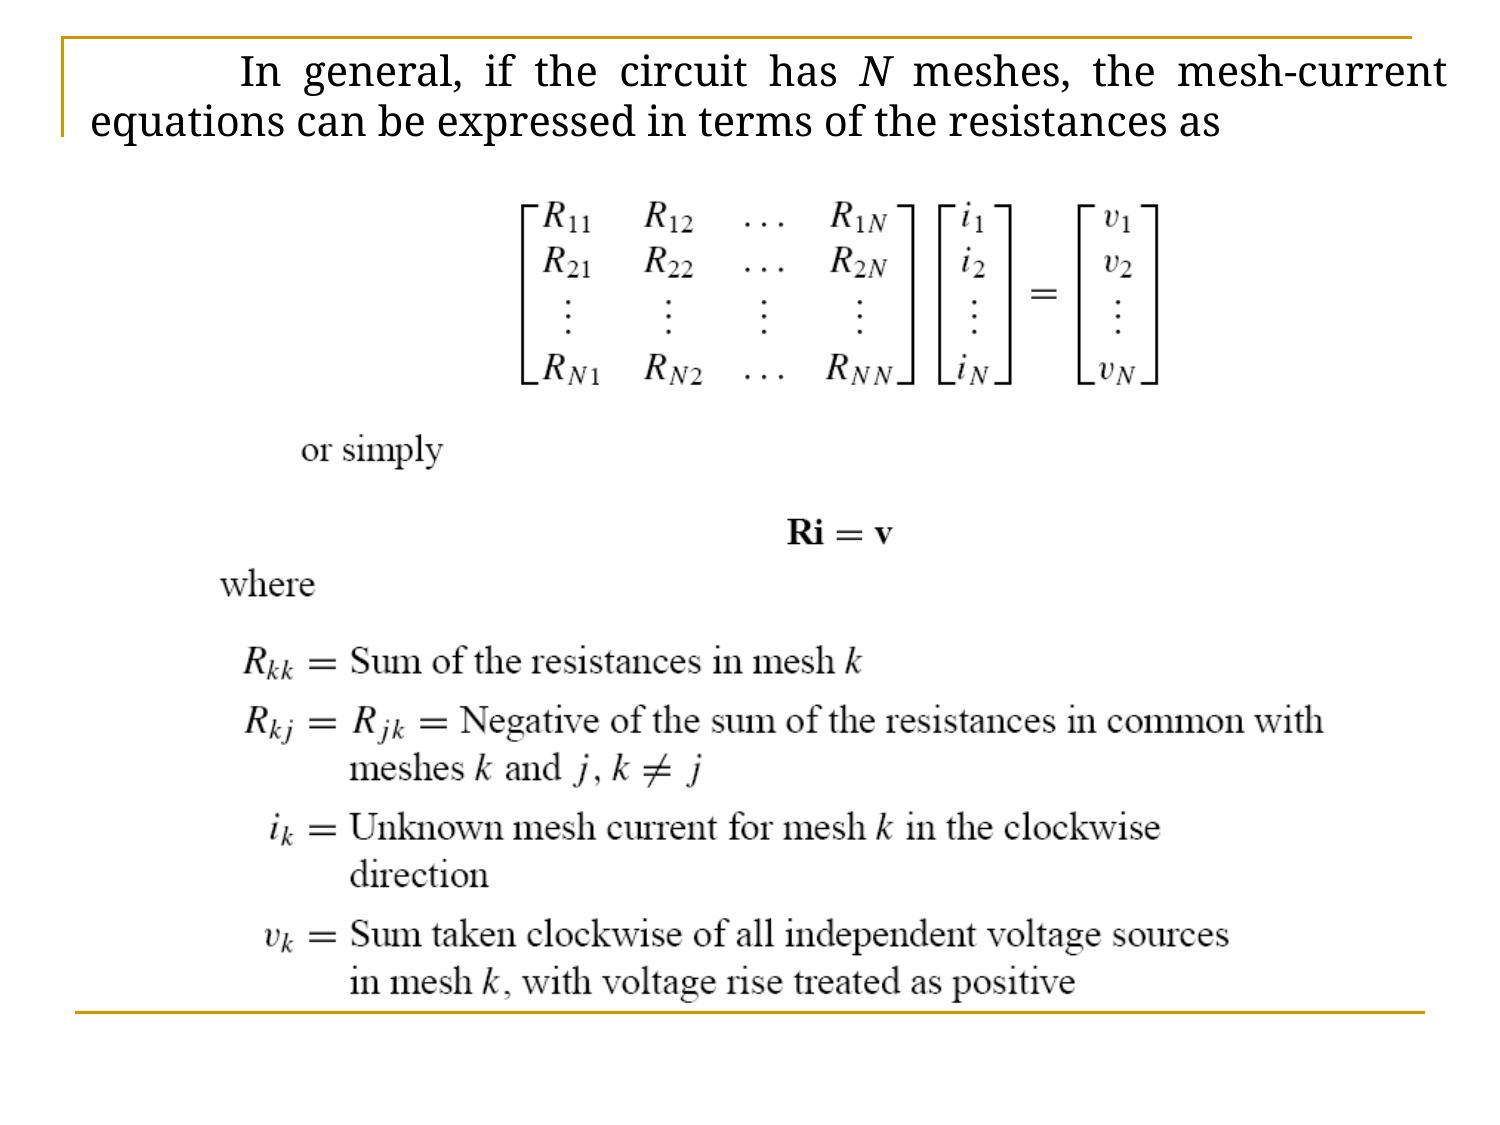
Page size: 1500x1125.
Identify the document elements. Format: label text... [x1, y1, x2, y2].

picture [194, 189, 1357, 1009]
text_box In general, if the circuit has N meshes, the mesh-current equations can be expressed in terms of the resistances as [75, 37, 1463, 153]
